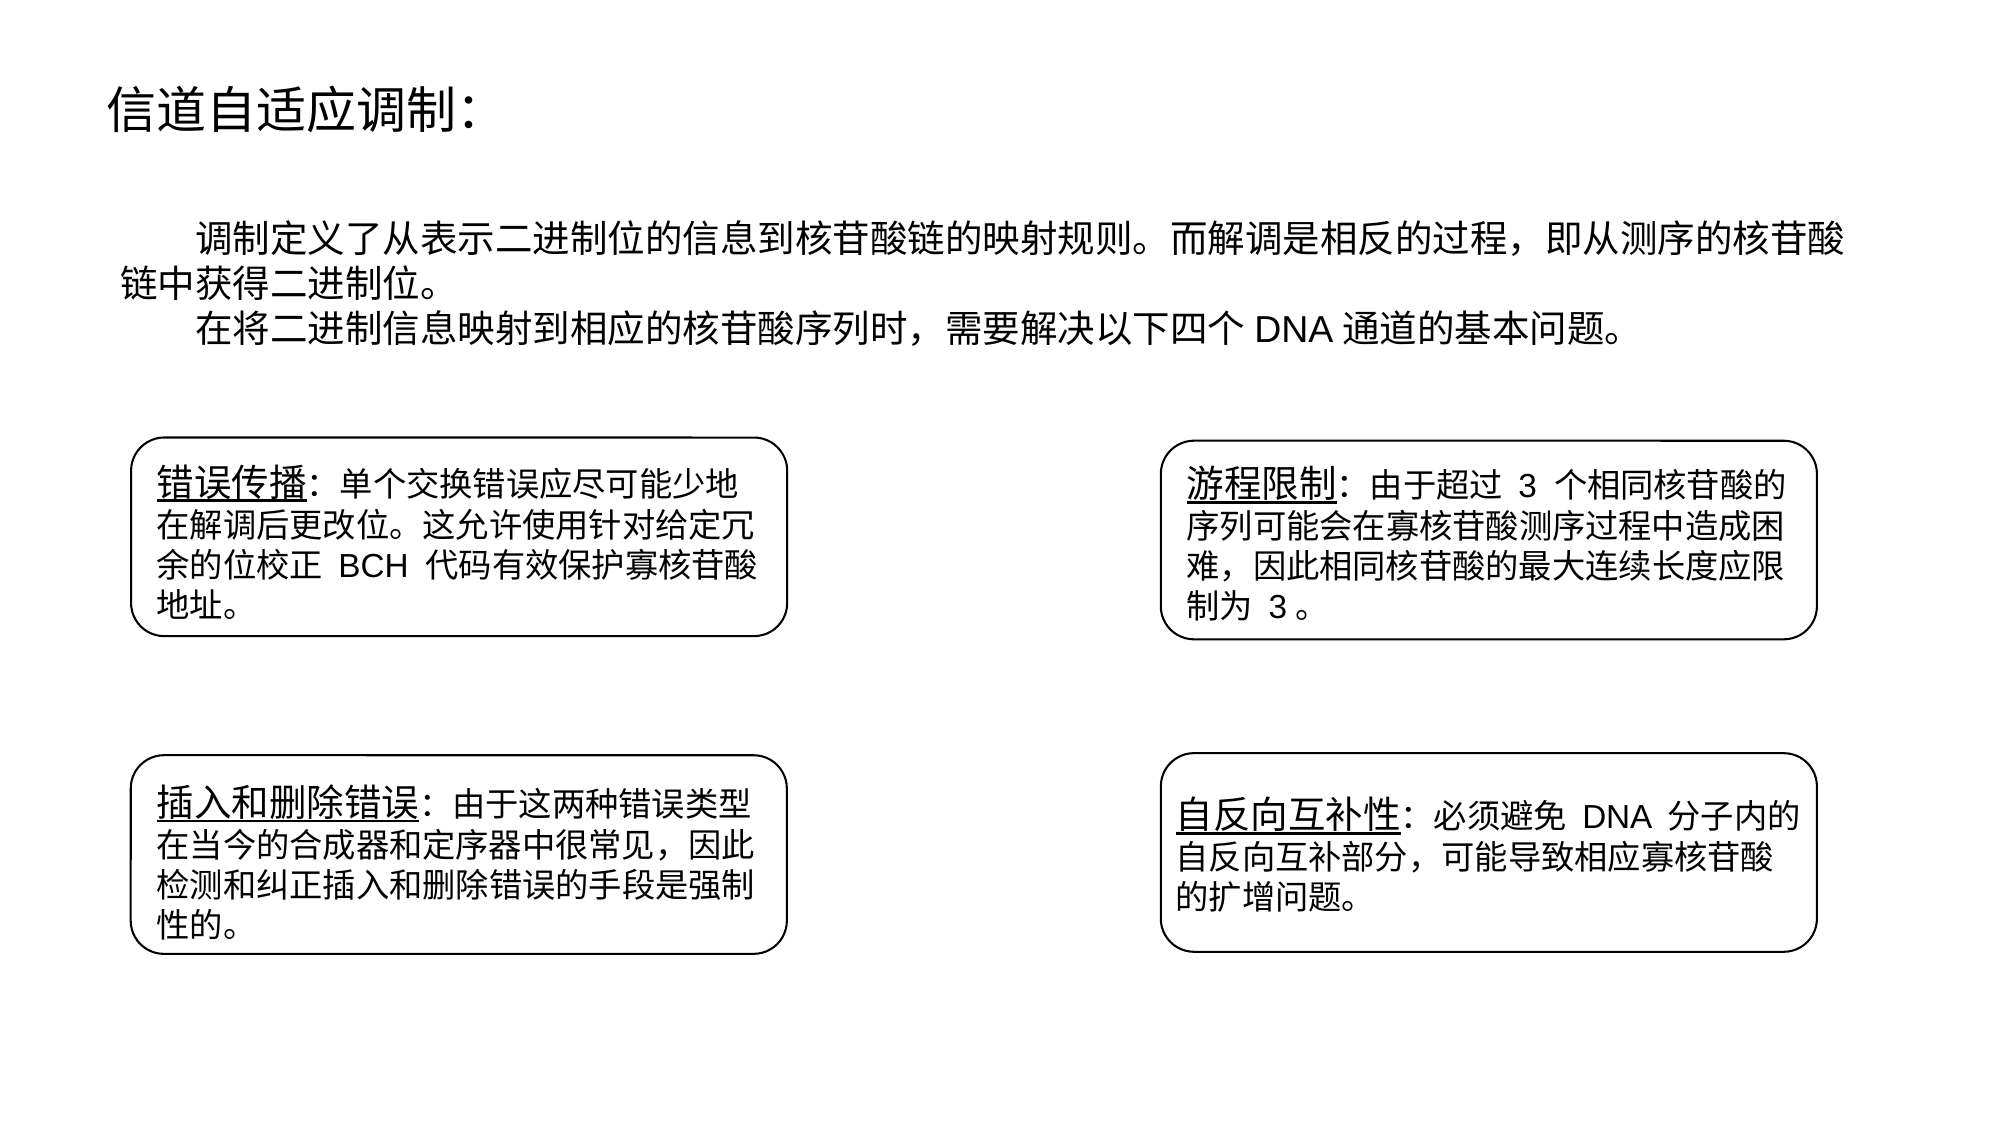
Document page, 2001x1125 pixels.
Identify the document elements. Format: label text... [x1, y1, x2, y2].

text_box 信道自适应调制： [91, 70, 803, 146]
text_box [129, 754, 788, 955]
text_box [130, 436, 789, 638]
text_box [1159, 752, 1818, 953]
text_box [1159, 439, 1818, 641]
text_box 调制定义了从表示二进制位的信息到核苷酸链的映射规则。而解调是相反的过程，即从测序的核苷酸链中获得二进制位。 在将二进制信息映射到相应的核苷酸序列时，需要解决以下四个DNA通道的基本问题。 [105, 207, 1868, 357]
